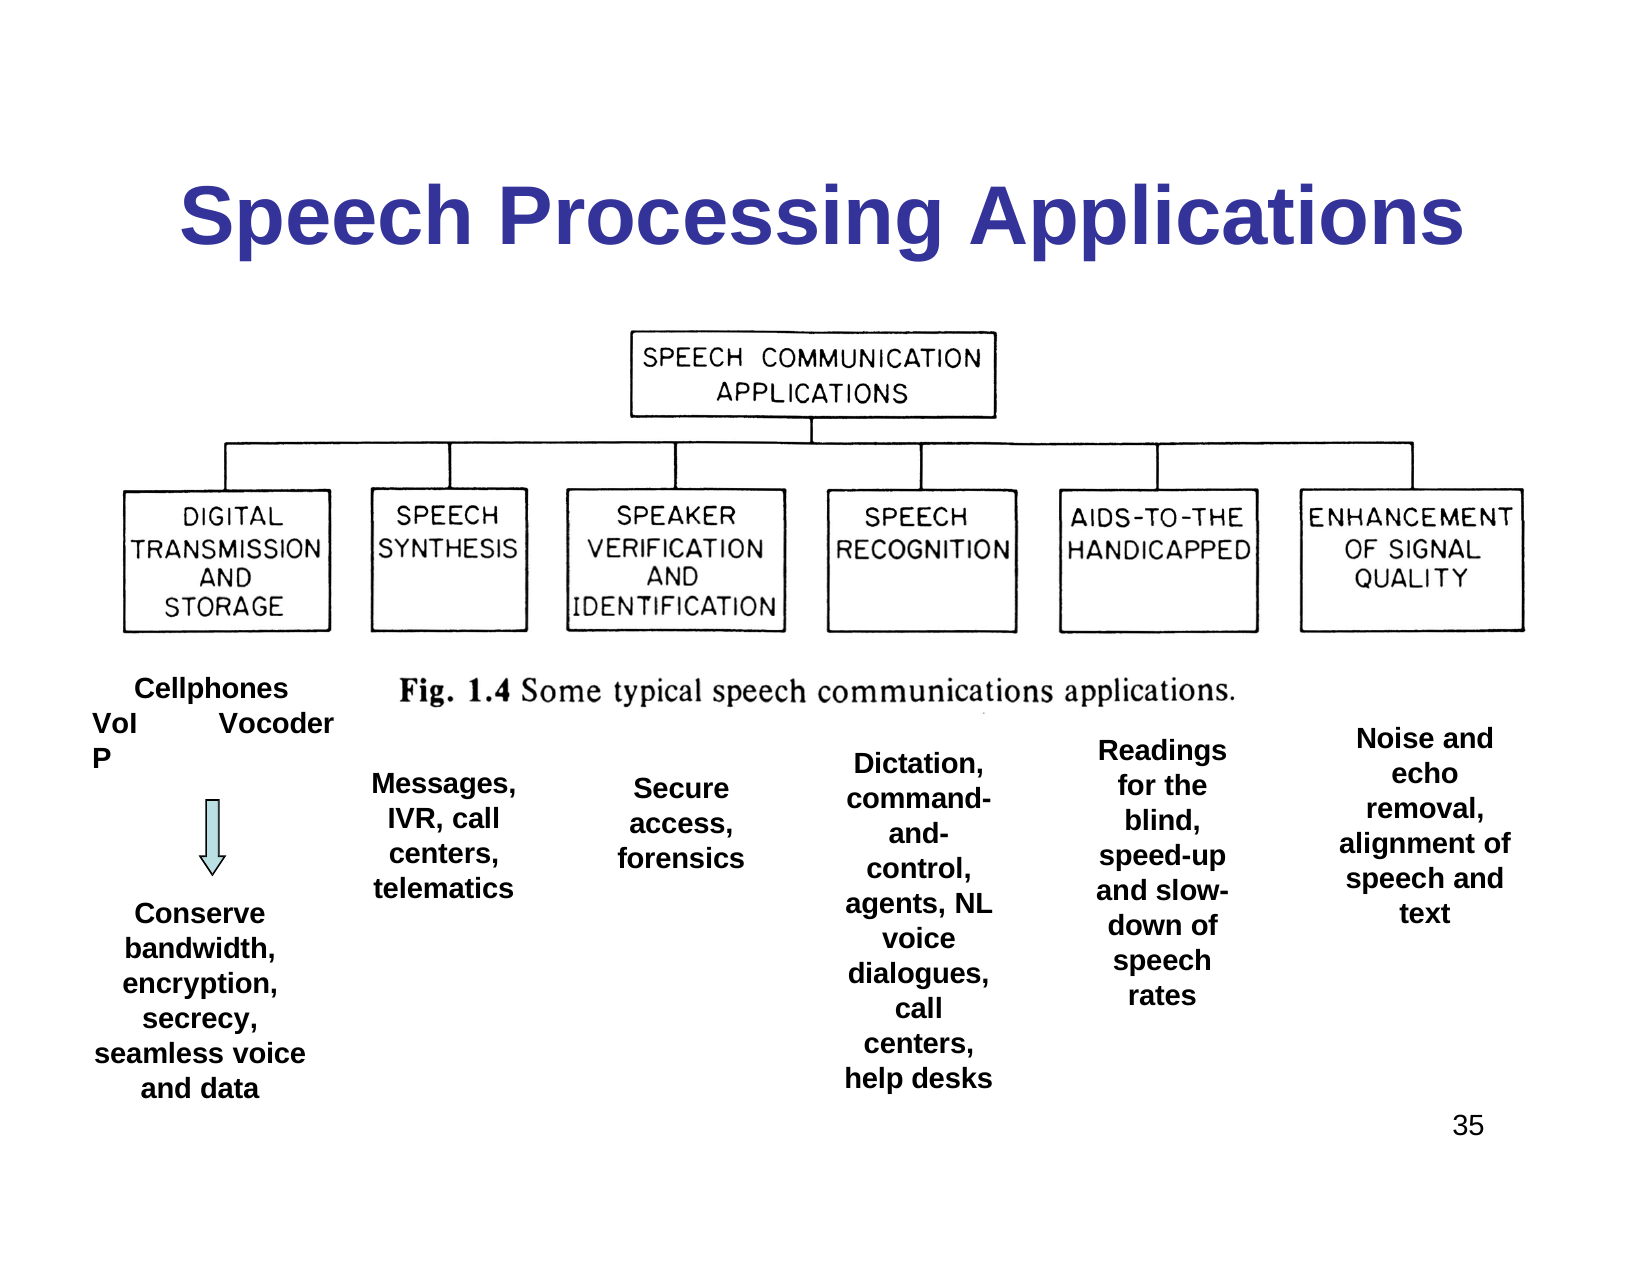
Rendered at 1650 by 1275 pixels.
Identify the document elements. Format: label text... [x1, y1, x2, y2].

text_box Messages, IVR, call centers, telematics [368, 764, 520, 907]
text_box Dictation, command- and- control, agents, NL voice dialogues, call centers, help desks [841, 744, 997, 1096]
text_box Secure access, forensics [614, 769, 749, 876]
text_box [198, 799, 227, 877]
text_box VoIP [89, 704, 157, 741]
text_box Noise and echo removal, alignment of speech and text [1336, 719, 1514, 931]
text_box [203, 801, 222, 872]
text_box Cellphones [132, 669, 294, 706]
slide_number 35 [1448, 1106, 1489, 1143]
text_box Vocoder [216, 704, 336, 741]
text_box Conserve bandwidth, encryption, secrecy, seamless voice and data [91, 894, 309, 1106]
title Speech Processing Applications [177, 161, 1473, 263]
text_box Readings for the blind, speed-up and slow- down of speech rates [1093, 731, 1232, 1014]
text_box [74, 311, 1575, 731]
